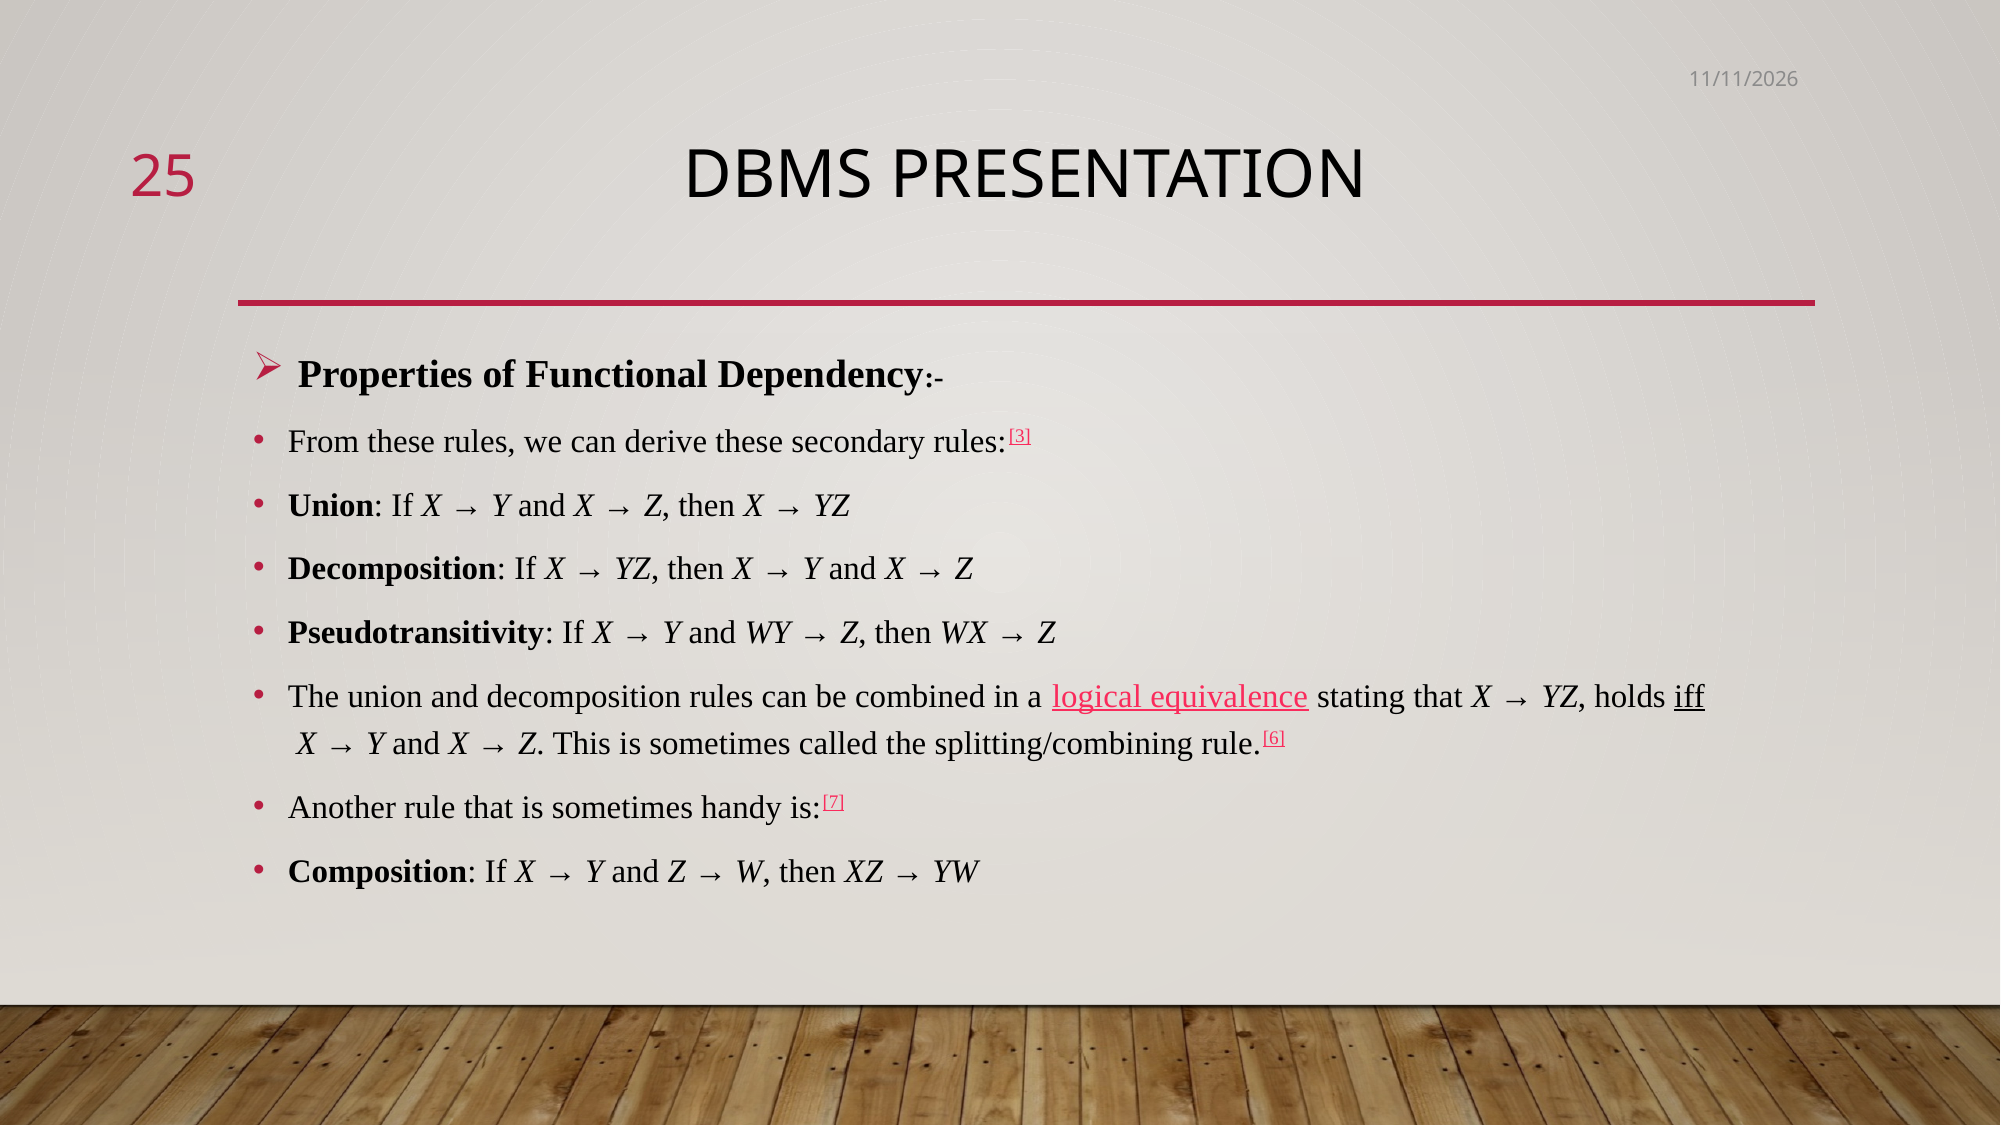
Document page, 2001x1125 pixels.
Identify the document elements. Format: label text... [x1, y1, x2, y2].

list Properties of Functional Dependency:- From these rules, we can derive these secondary rules:[3] Union: If X → Y and X → Z, then X → YZ Decomposition: If X → YZ, then X → Y and X → Z Pseudotransitivity: If X → Y and WY → Z, then WX → Z The union and decomposition rules can be combined in a logical equivalence stating that X → YZ, holds iff X → Y and X → Z. This is sometimes called the splitting/combining rule.[6] Another rule that is sometimes handy is:[7] Composition: If X → Y and Z → W, then XZ → YW [238, 330, 1814, 897]
picture [0, 1005, 2000, 1125]
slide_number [1239, 54, 1814, 105]
title DBMS Presentation [238, 131, 1814, 305]
slide_number 25 [78, 131, 212, 214]
